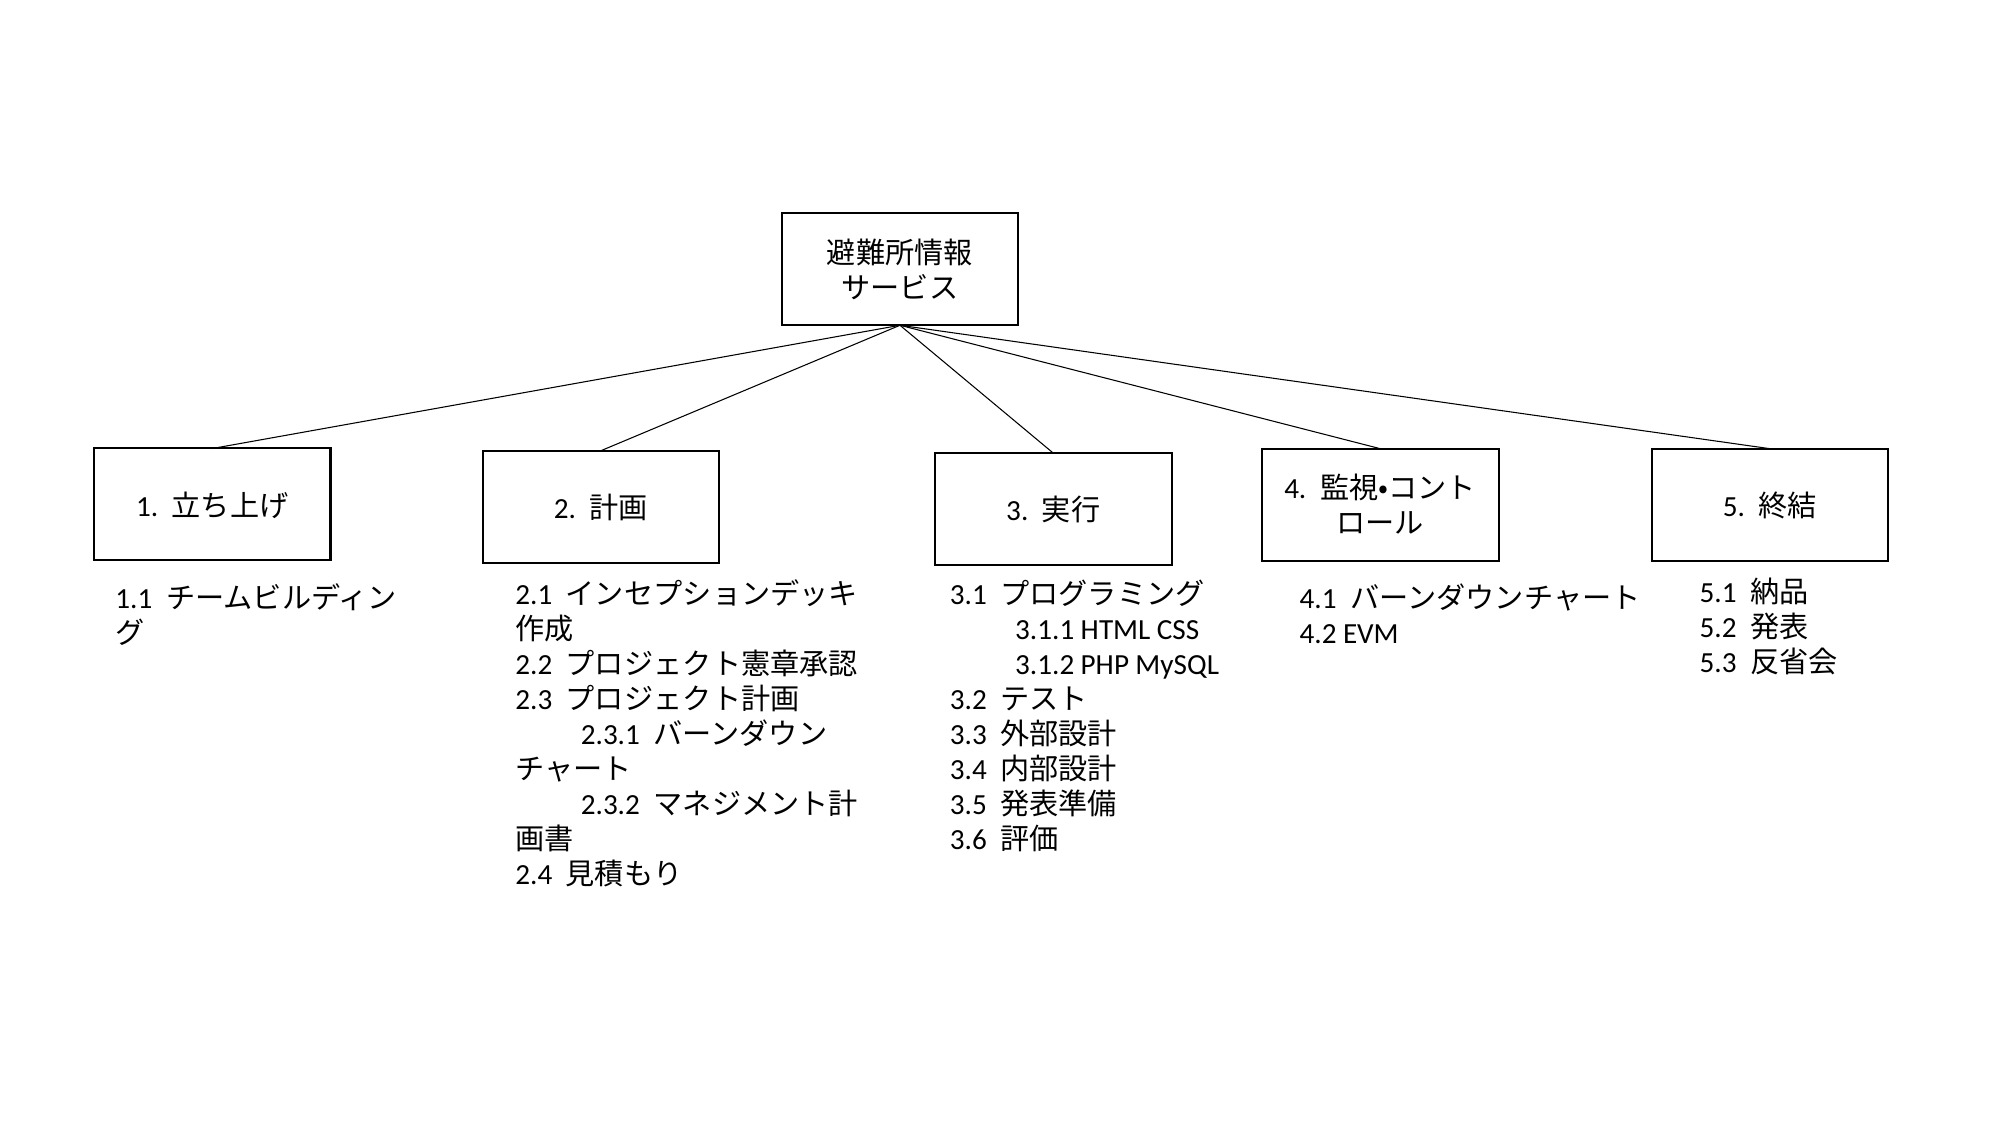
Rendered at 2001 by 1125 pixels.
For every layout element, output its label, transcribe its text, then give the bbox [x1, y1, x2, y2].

text_box 5. 終結 [1651, 448, 1889, 562]
text_box 5.1 納品 5.2 発表 5.3 反省会 [1684, 565, 2000, 686]
text_box 避難所情報 サービス [781, 212, 1019, 325]
text_box 1.1 チームビルディング [100, 571, 440, 657]
text_box 4. 監視・コントロール [1261, 449, 1500, 562]
text_box 3.1 プログラミング 3.1.1 HTML CSS 3.1.2 PHP MySQL 3.2 テスト 3.3 外部設計 3.4 内部設計 3.5 発表準備 3.6 評価 [935, 568, 1335, 863]
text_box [899, 449, 1054, 454]
text_box 2.1 インセプションデッキ作成 2.2 プロジェクト憲章承認 2.3 プロジェクト計画 2.3.1 バーンダウンチャート 2.3.2 マネジメント計画書 2.4 見積もり [500, 568, 901, 898]
text_box 2. 計画 [482, 450, 720, 564]
text_box 1. 立ち上げ [93, 447, 332, 561]
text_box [899, 325, 1770, 449]
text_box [600, 325, 899, 451]
text_box 4.1 バーンダウンチャート 4.2 EVM [1284, 571, 1684, 657]
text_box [212, 325, 600, 449]
text_box 3. 実行 [934, 452, 1173, 566]
